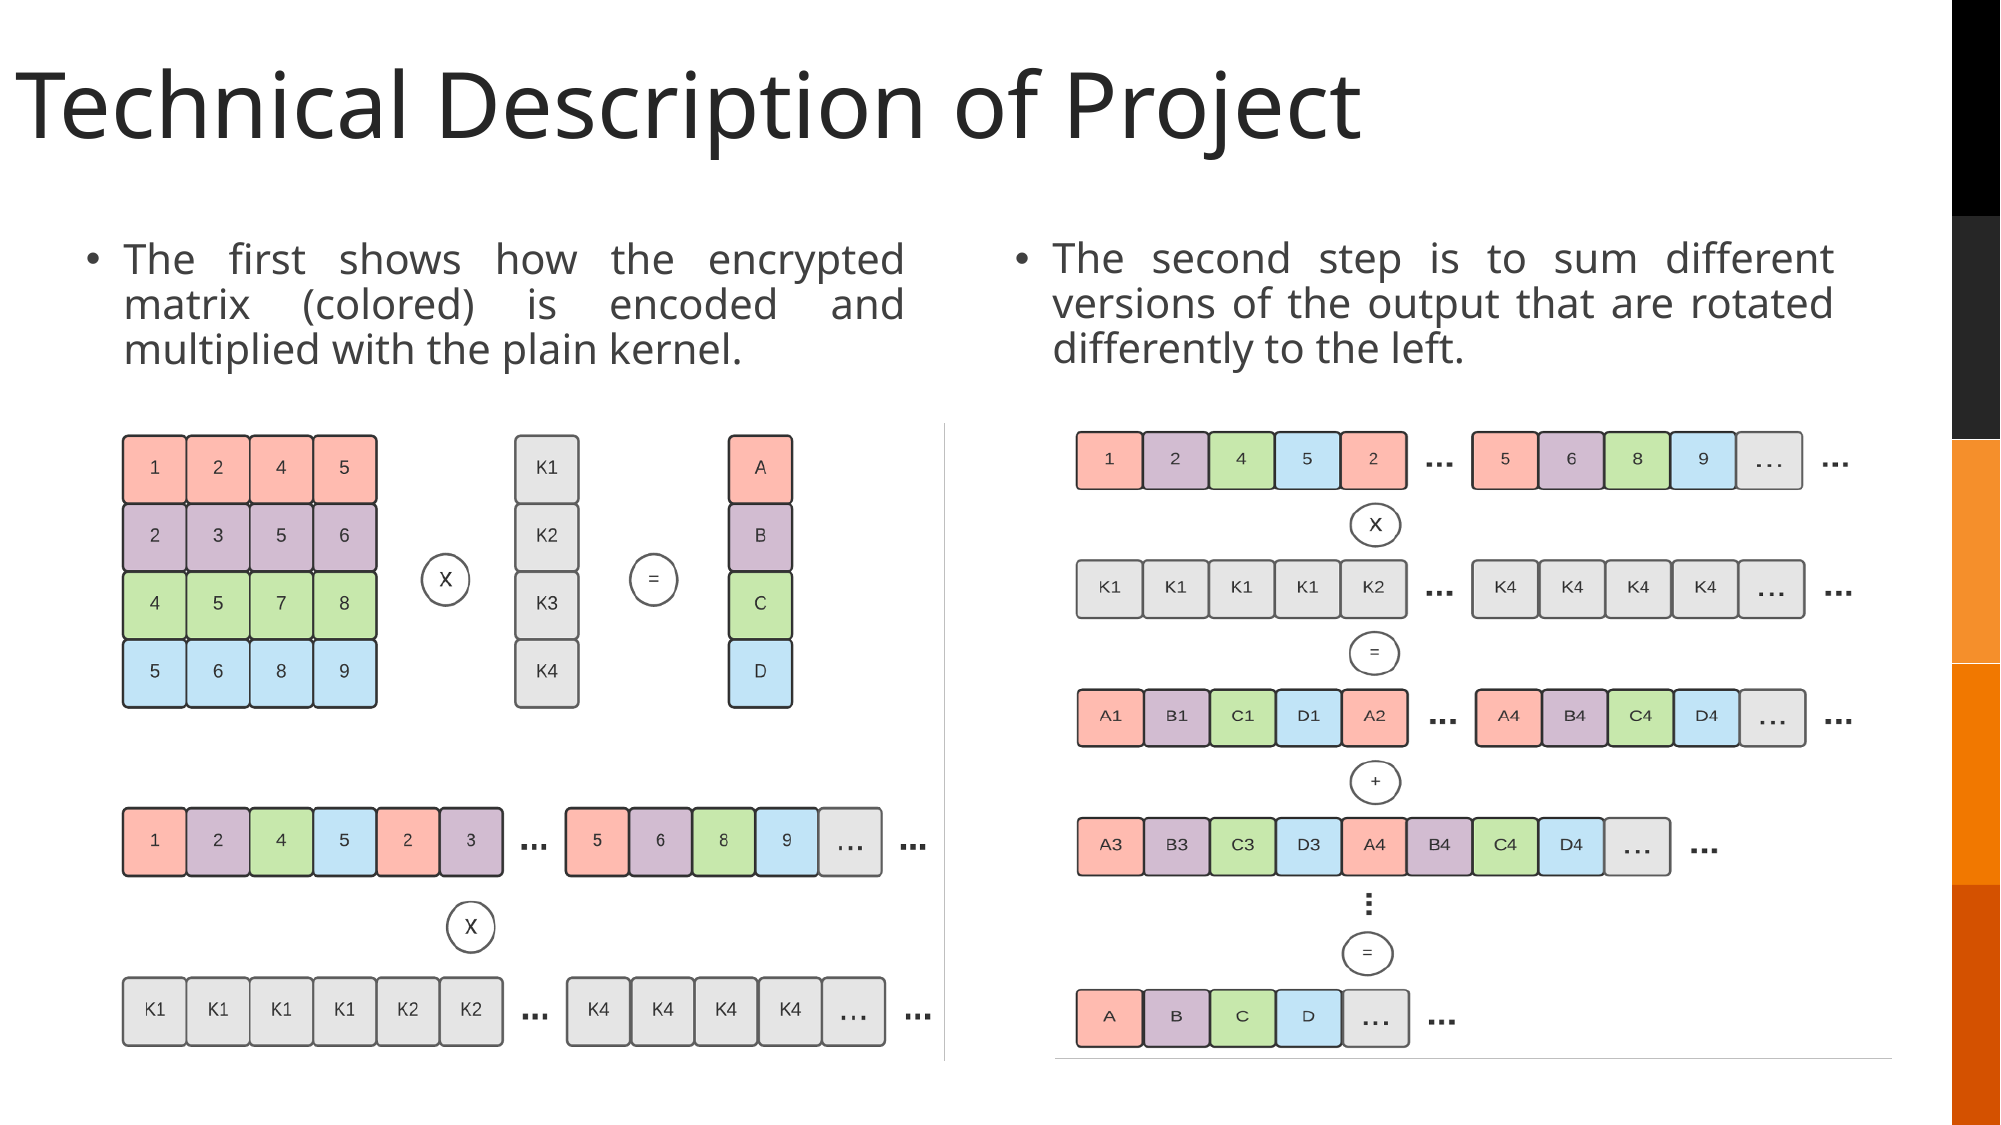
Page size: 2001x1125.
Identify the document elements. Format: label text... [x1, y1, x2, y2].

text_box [1952, 0, 2000, 1125]
title Technical Description of Project [0, 0, 1725, 218]
picture [1055, 421, 1892, 1059]
list The first shows how the encrypted matrix (colored) is encoded and multiplied with the plain kernel. [70, 230, 921, 398]
picture [108, 423, 945, 1061]
list The second step is to sum different versions of the output that are rotated differently to the left. [999, 230, 1850, 398]
